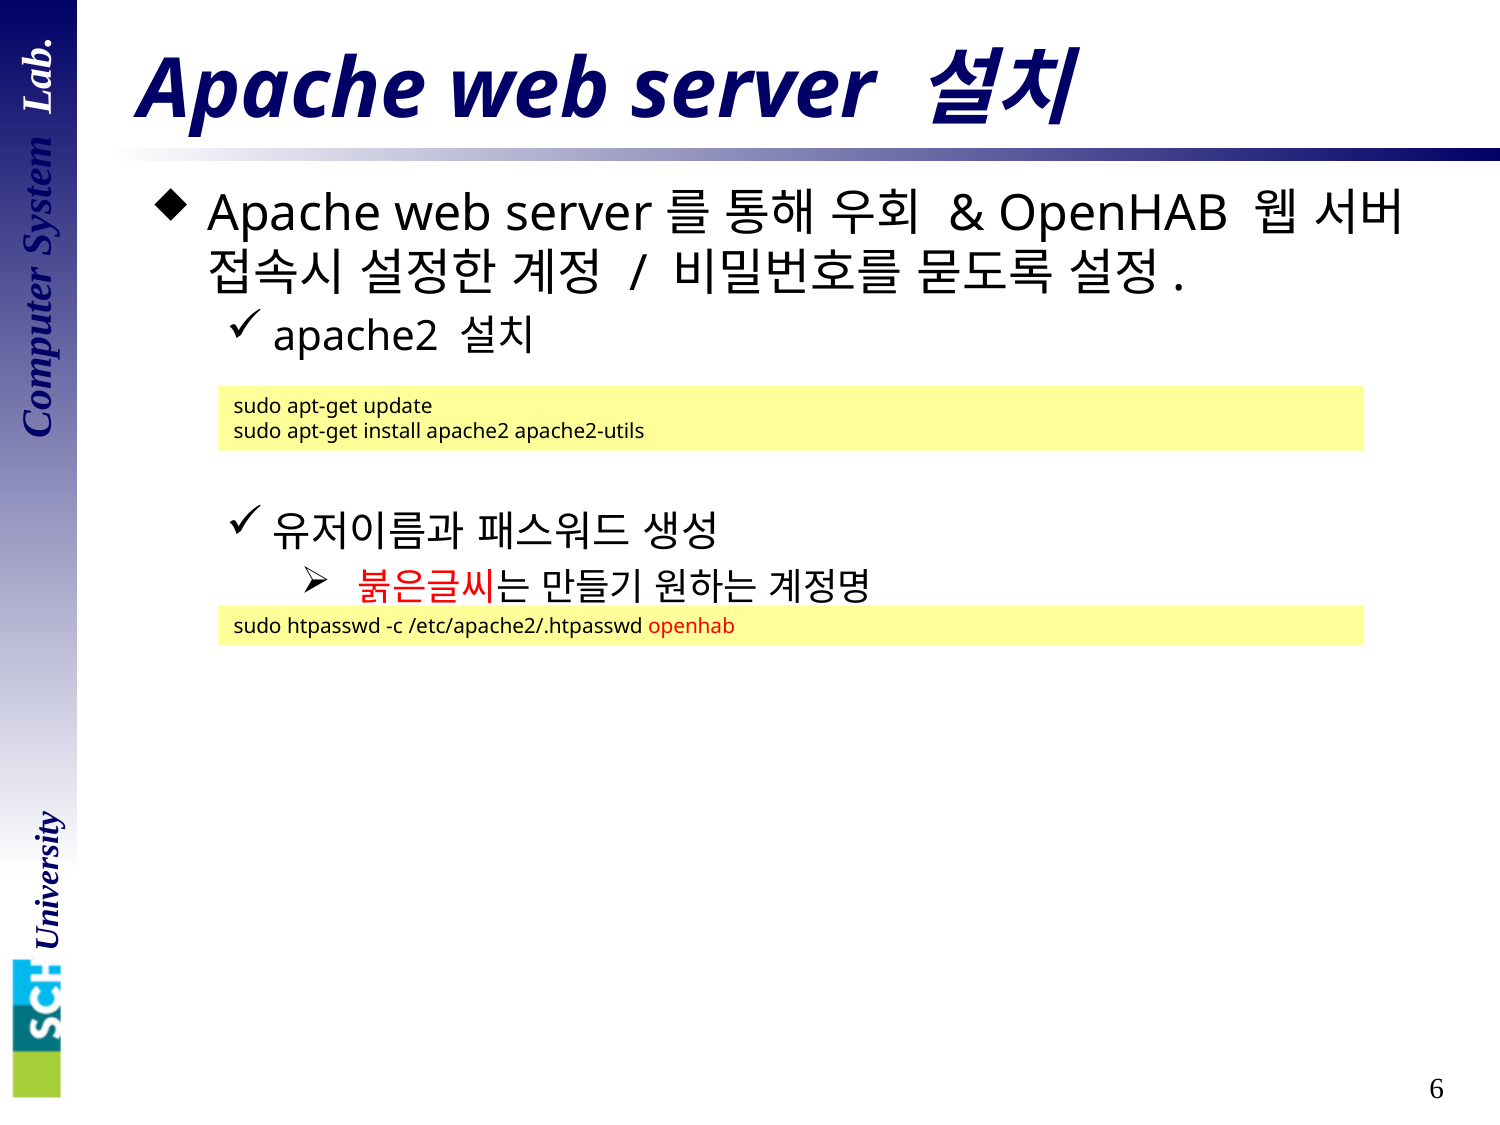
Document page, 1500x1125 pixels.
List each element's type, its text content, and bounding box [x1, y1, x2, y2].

list Apache web server를 통해 우회 & OpenHAB 웹 서버 접속시 설정한 계정 / 비밀번호를 묻도록 설정. apache2 설치 유저이름과 패스워드 생성 붉은글씨는 만들기 원하는 계정명 [135, 172, 1448, 1038]
text_box sudo apt-get update sudo apt-get install apache2 apache2-utils [218, 385, 1365, 451]
picture [5, 952, 69, 1104]
title Apache web server 설치 [123, 25, 1460, 143]
text_box sudo htpasswd -c /etc/apache2/.htpasswd openhab [218, 605, 1365, 646]
